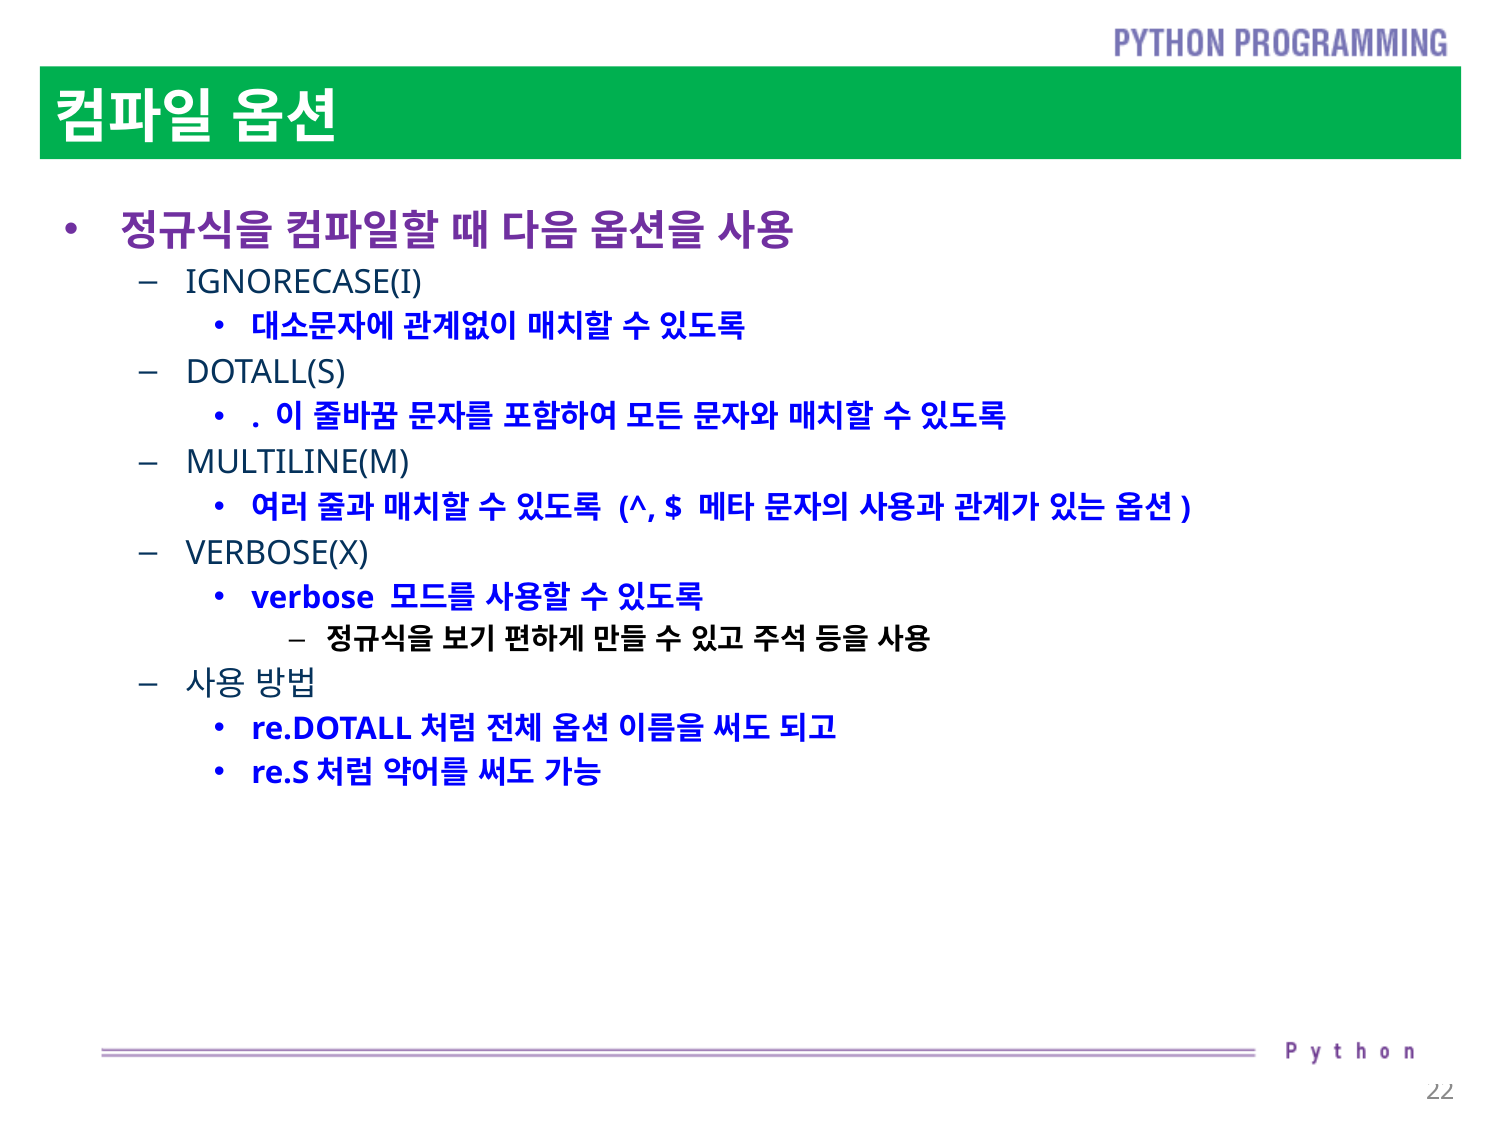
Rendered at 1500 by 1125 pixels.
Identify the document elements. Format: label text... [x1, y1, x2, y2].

title 컴파일 옵션 [39, 76, 1444, 152]
list 정규식을 컴파일할 때 다음 옵션을 사용 IGNORECASE(I) 대소문자에 관계없이 매치할 수 있도록 DOTALL(S) . 이 줄바꿈 문자를 포함하여 모든 문자와 매치할 수 있도록 MULTILINE(M) 여러 줄과 매치할 수 있도록 (^, $ 메타 문자의 사용과 관계가 있는 옵션) VERBOSE(X) verbose 모드를 사용할 수 있도록 정규식을 보기 편하게 만들 수 있고 주석 등을 사용 사용 방법 re.DOTALL처럼 전체 옵션 이름을 써도 되고 re.S처럼 약어를 써도 가능 [48, 195, 1461, 1041]
picture [18, 1020, 1483, 1084]
picture [1106, 13, 1462, 66]
slide_number 22 [1119, 1071, 1470, 1112]
